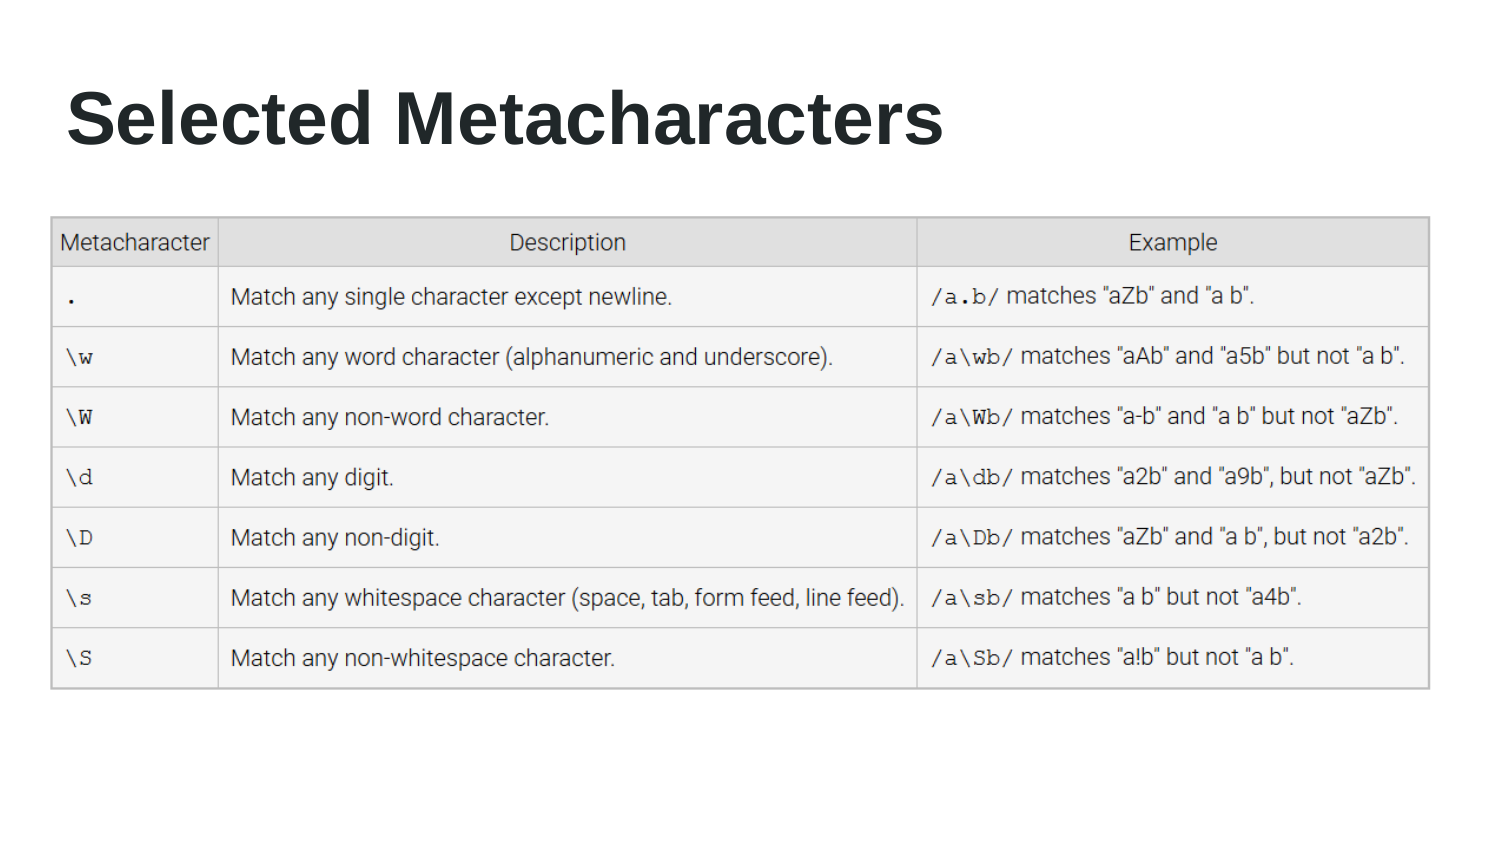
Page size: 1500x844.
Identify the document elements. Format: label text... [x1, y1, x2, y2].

title Selected Metacharacters [51, 72, 1449, 167]
picture [41, 208, 1435, 698]
